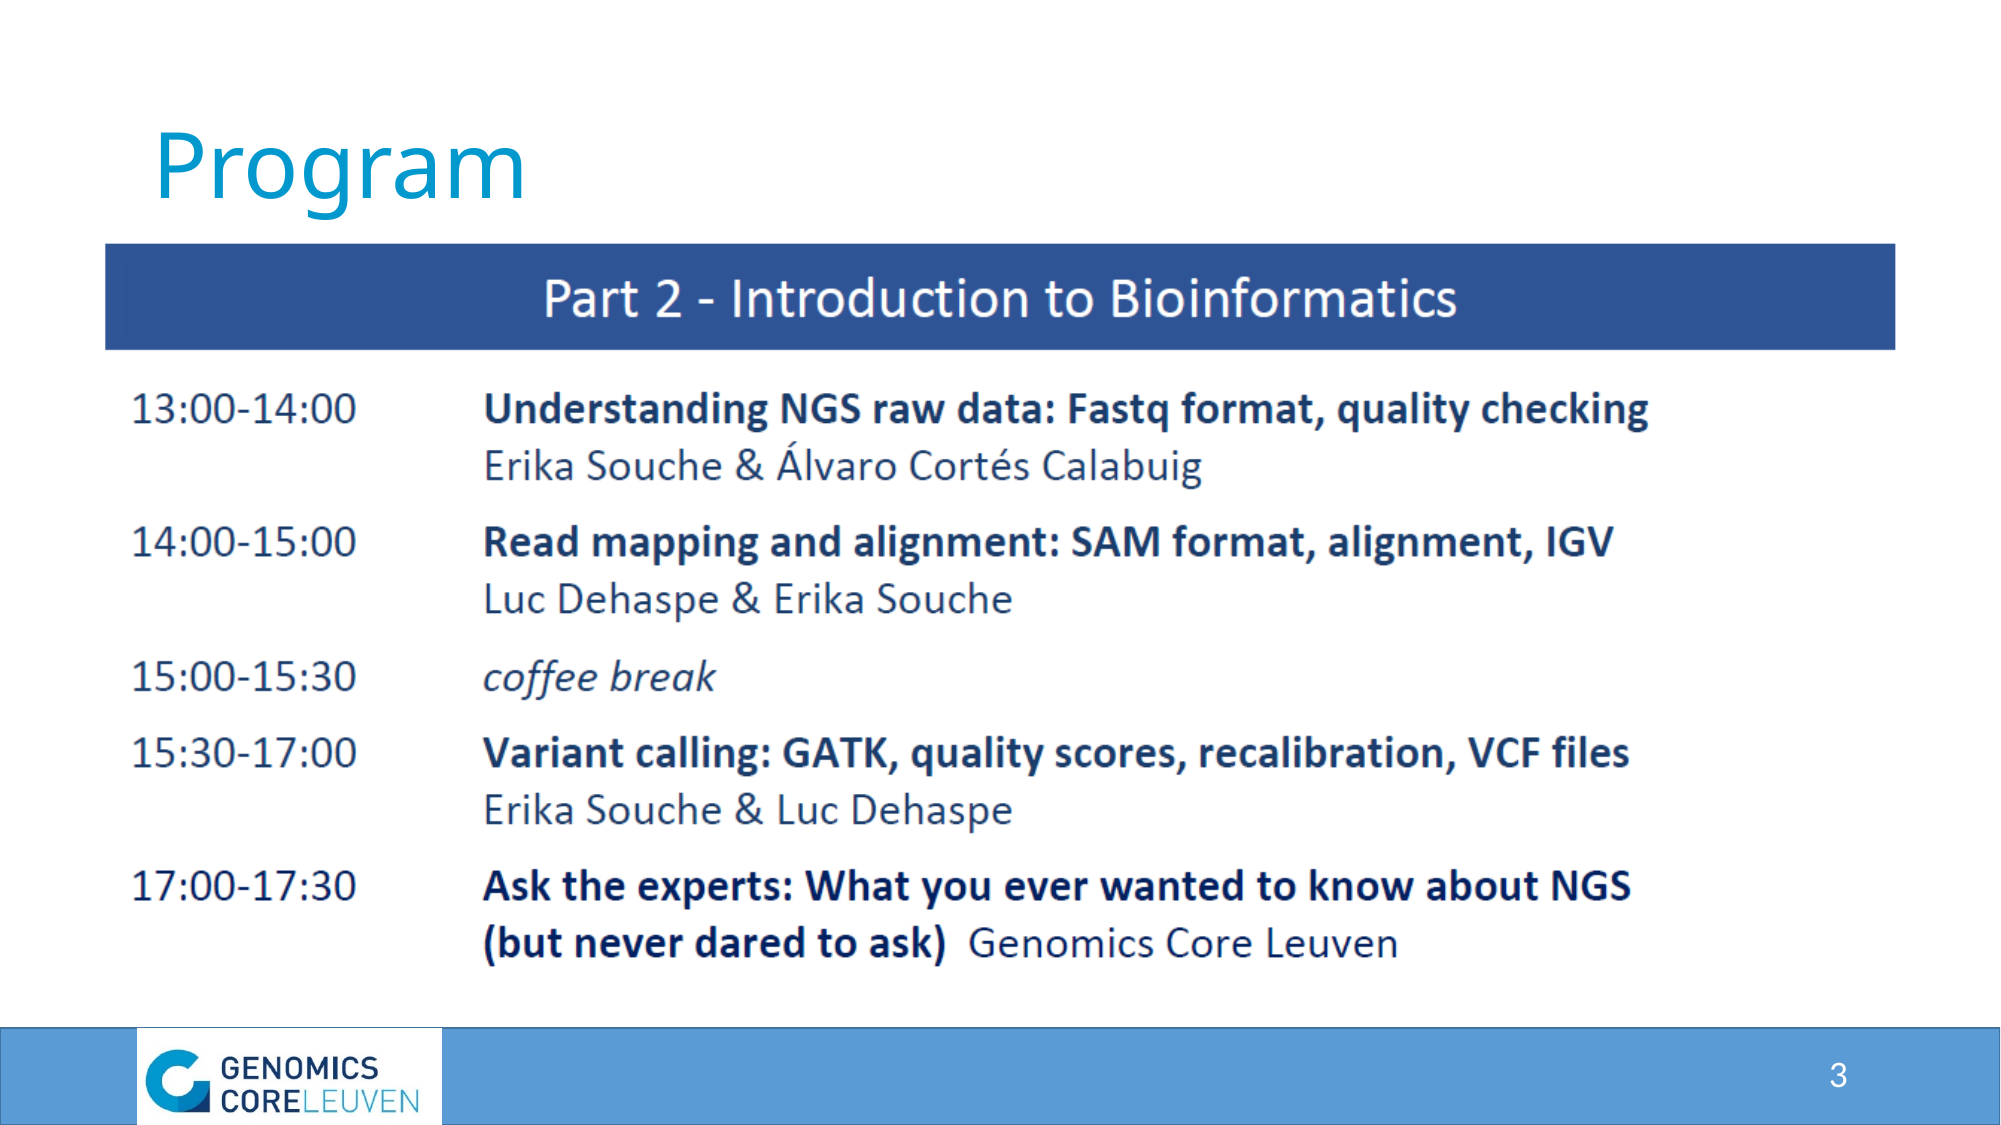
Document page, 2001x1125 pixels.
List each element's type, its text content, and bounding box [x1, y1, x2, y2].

slide_number 3 [1412, 1042, 1863, 1103]
picture [137, 1028, 442, 1125]
picture [101, 238, 1899, 981]
title Program [137, 59, 1863, 238]
